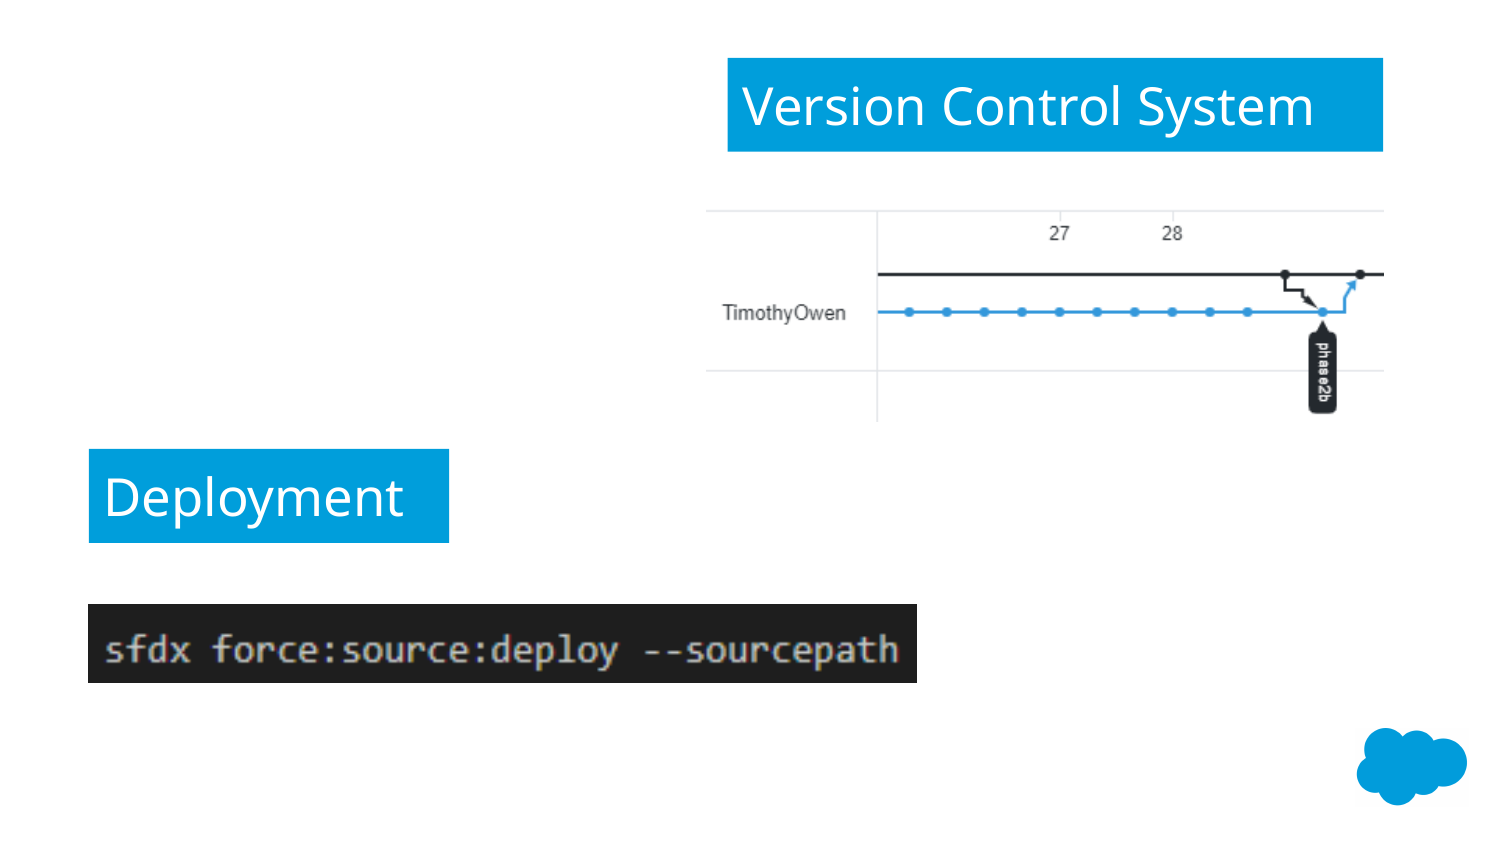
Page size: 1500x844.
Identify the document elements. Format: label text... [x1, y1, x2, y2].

title Deployment [88, 448, 450, 543]
title Version Control System [727, 57, 1384, 152]
picture [88, 604, 917, 683]
picture [706, 209, 1384, 422]
picture [1355, 728, 1469, 807]
